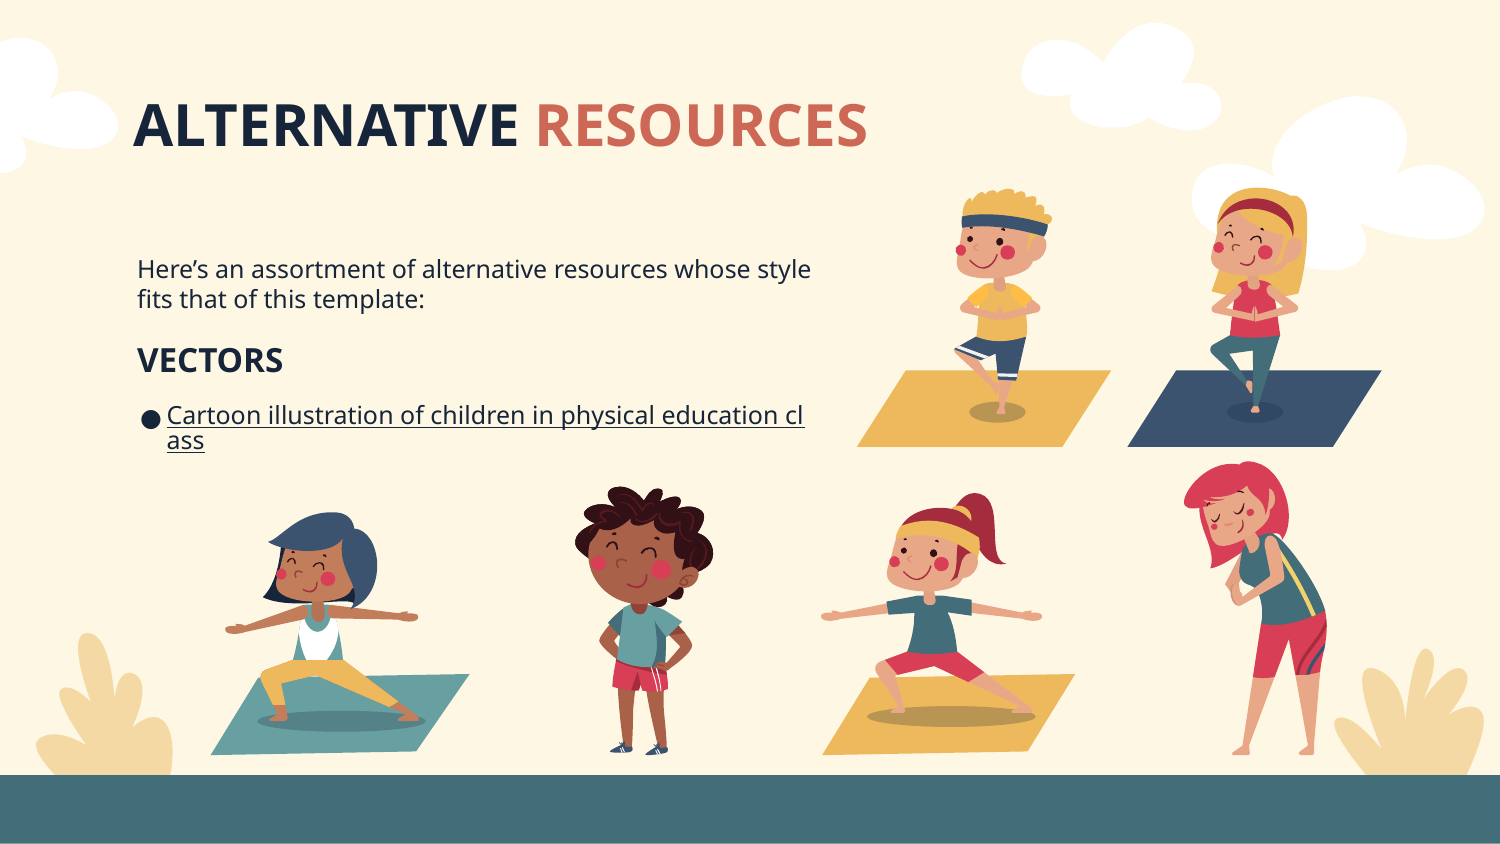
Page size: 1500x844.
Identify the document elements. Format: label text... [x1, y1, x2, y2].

title ALTERNATIVE RESOURCES [118, 72, 1382, 167]
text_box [210, 512, 470, 756]
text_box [819, 492, 1076, 756]
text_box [856, 188, 1112, 448]
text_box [1179, 461, 1331, 756]
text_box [1127, 187, 1383, 448]
subtitle Here’s an assortment of alternative resources whose style fits that of this template: VECTORS Cartoon illustration of children in physical education class [122, 238, 832, 456]
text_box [573, 486, 717, 756]
